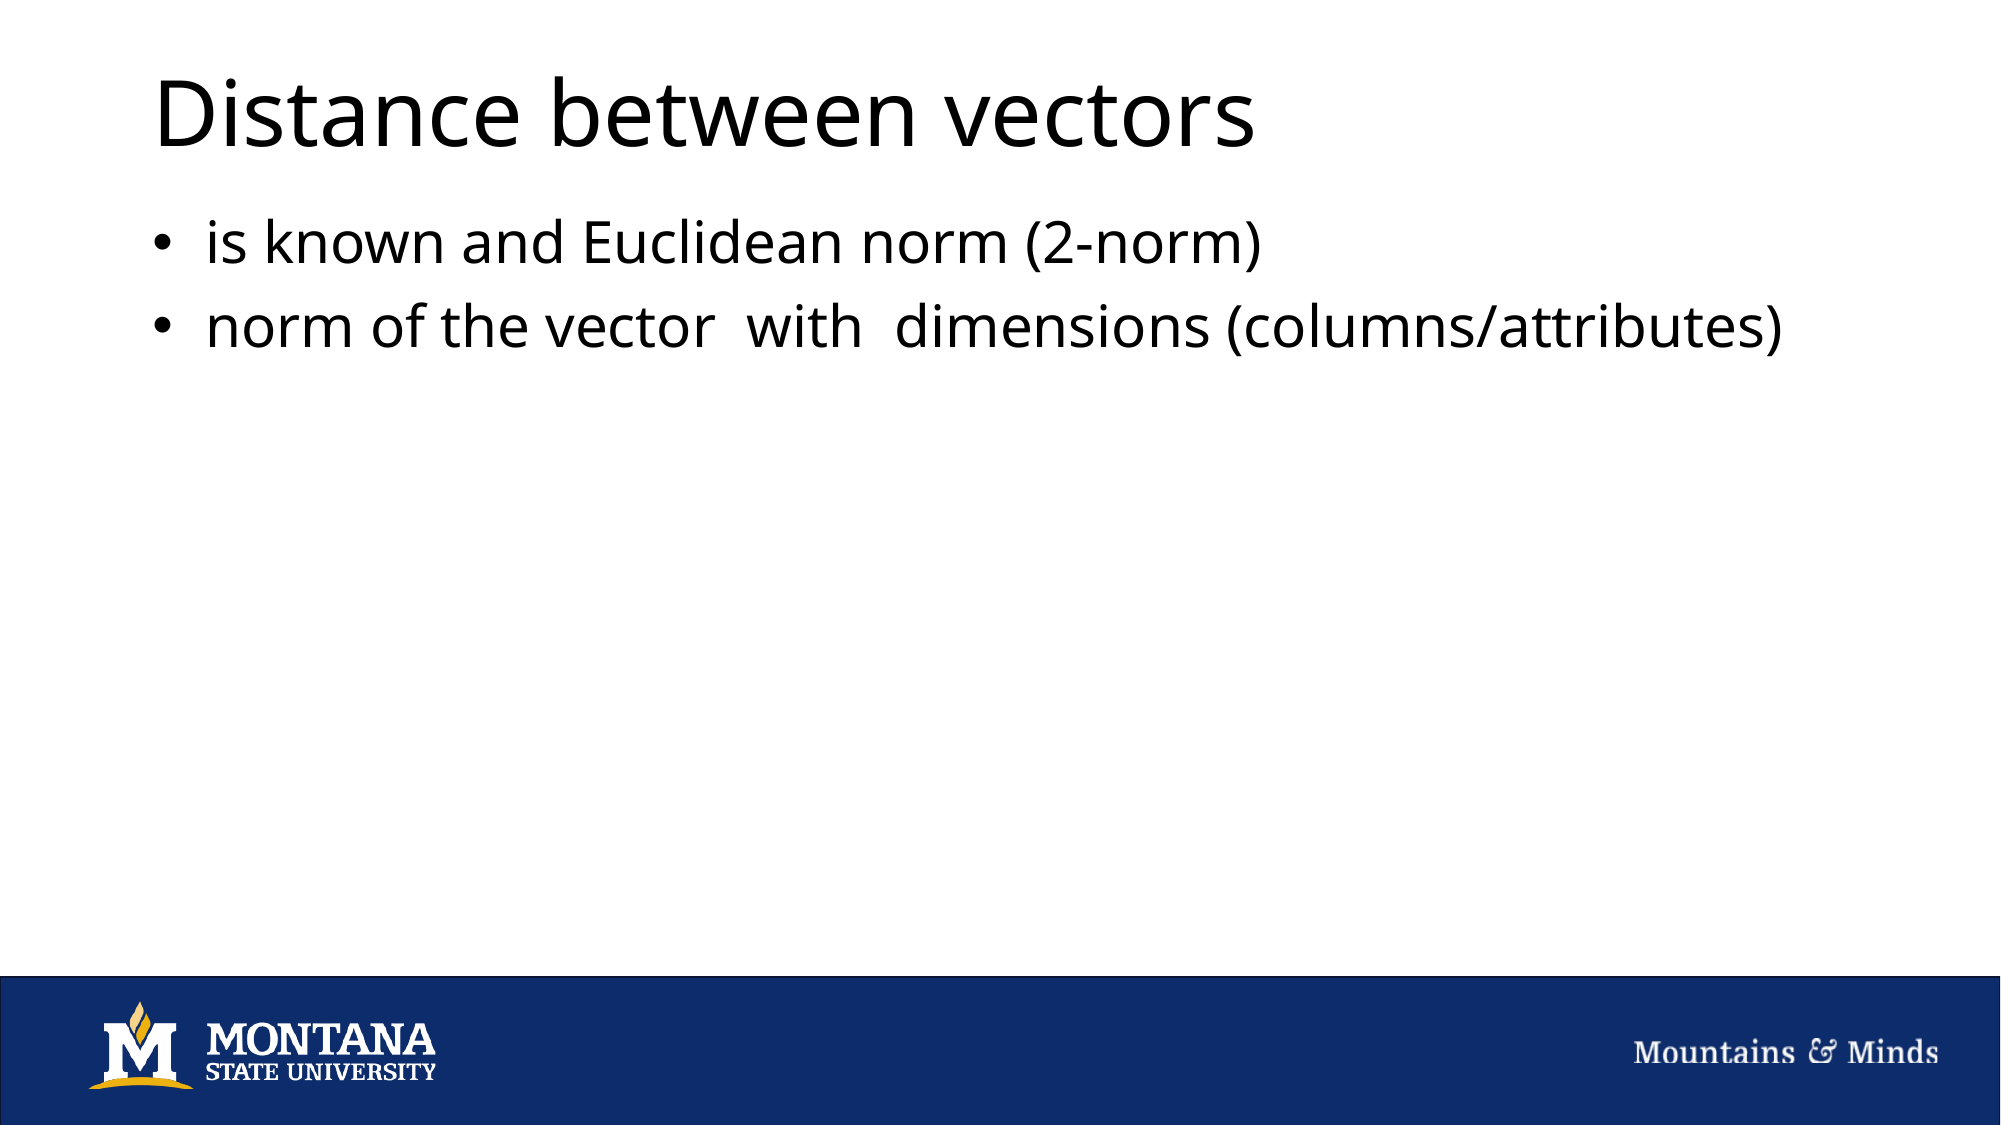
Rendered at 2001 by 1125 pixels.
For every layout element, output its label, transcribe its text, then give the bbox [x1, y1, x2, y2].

title Distance between vectors [137, 59, 1863, 278]
